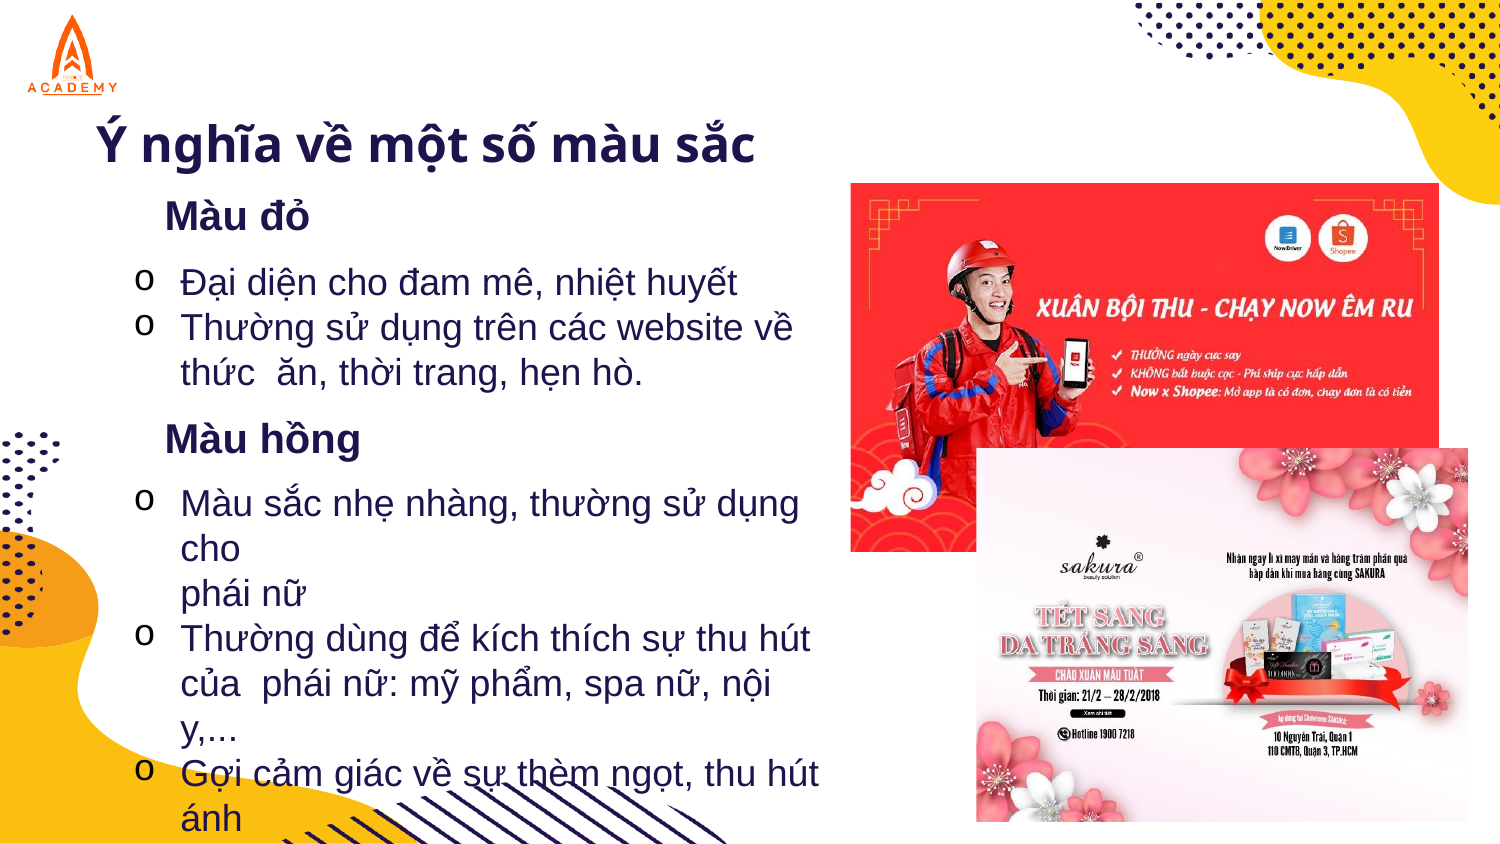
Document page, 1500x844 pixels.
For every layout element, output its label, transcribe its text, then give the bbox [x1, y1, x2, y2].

list Màu đỏ Đại diện cho đam mê, nhiệt huyết Thường sử dụng trên các website về thức ăn, thời trang, hẹn hò. Màu hồng Màu sắc nhẹ nhàng, thường sử dụng cho phái nữ Thường dùng để kích thích sự thu hút của phái nữ: mỹ phẩm, spa nữ, nội y,... Gợi cảm giác về sự thèm ngọt, thu hút ánh nhìn của trẻ em: cửa hàng đồ ngọt,... [131, 165, 833, 844]
title Ý nghĩa về một số màu sắc [94, 110, 800, 254]
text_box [850, 183, 1469, 822]
picture [1135, 0, 1500, 170]
picture [0, 432, 60, 639]
text_box [6, 0, 138, 132]
